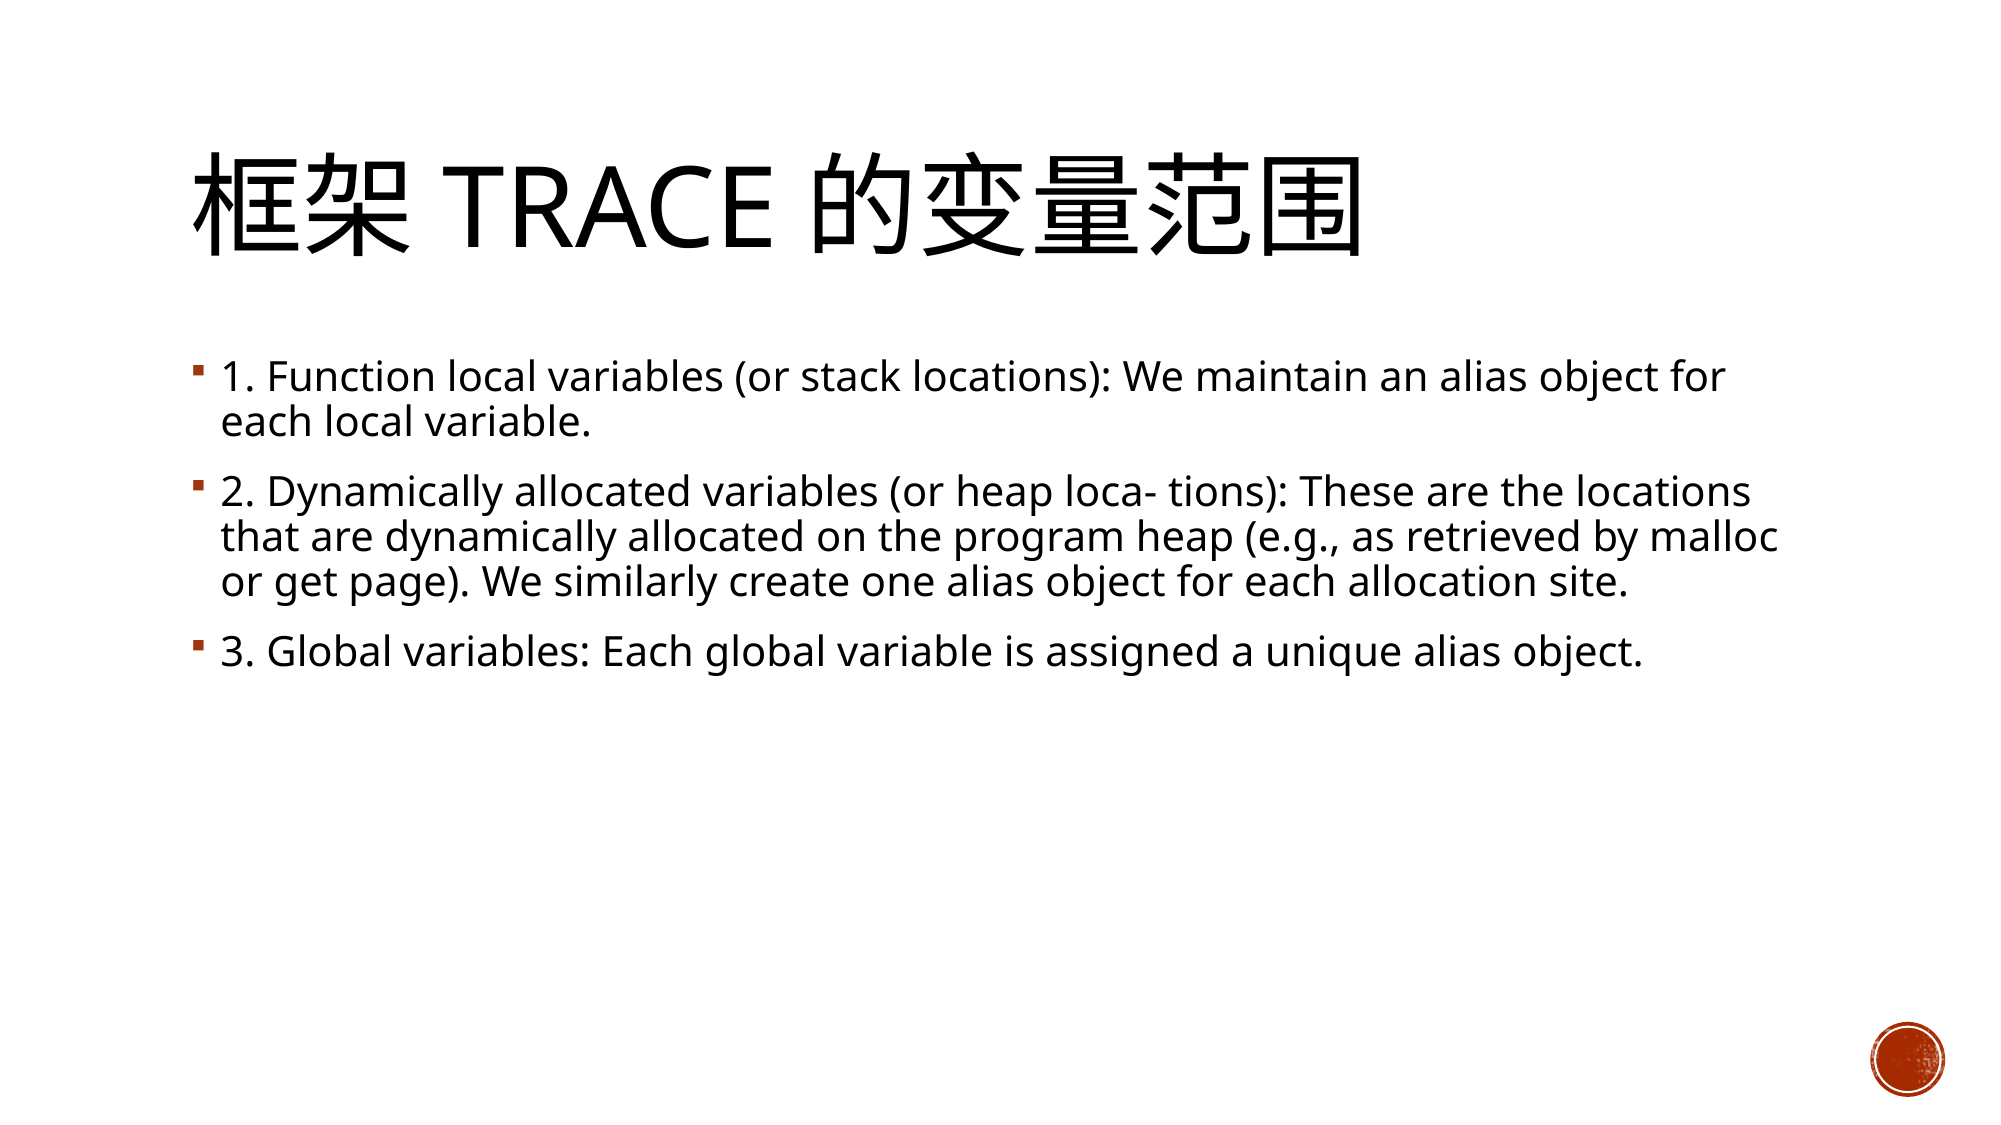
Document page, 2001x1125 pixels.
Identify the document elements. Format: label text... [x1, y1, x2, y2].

list 1. Function local variables (or stack locations): We maintain an alias object for each local variable. 2. Dynamically allocated variables (or heap loca- tions): These are the locations that are dynamically allocated on the program heap (e.g., as retrieved by malloc or get page). We similarly create one alias object for each allocation site. 3. Global variables: Each global variable is assigned a unique alias object. [175, 348, 1826, 1013]
title 框架trace的变量范围 [175, 79, 1826, 344]
